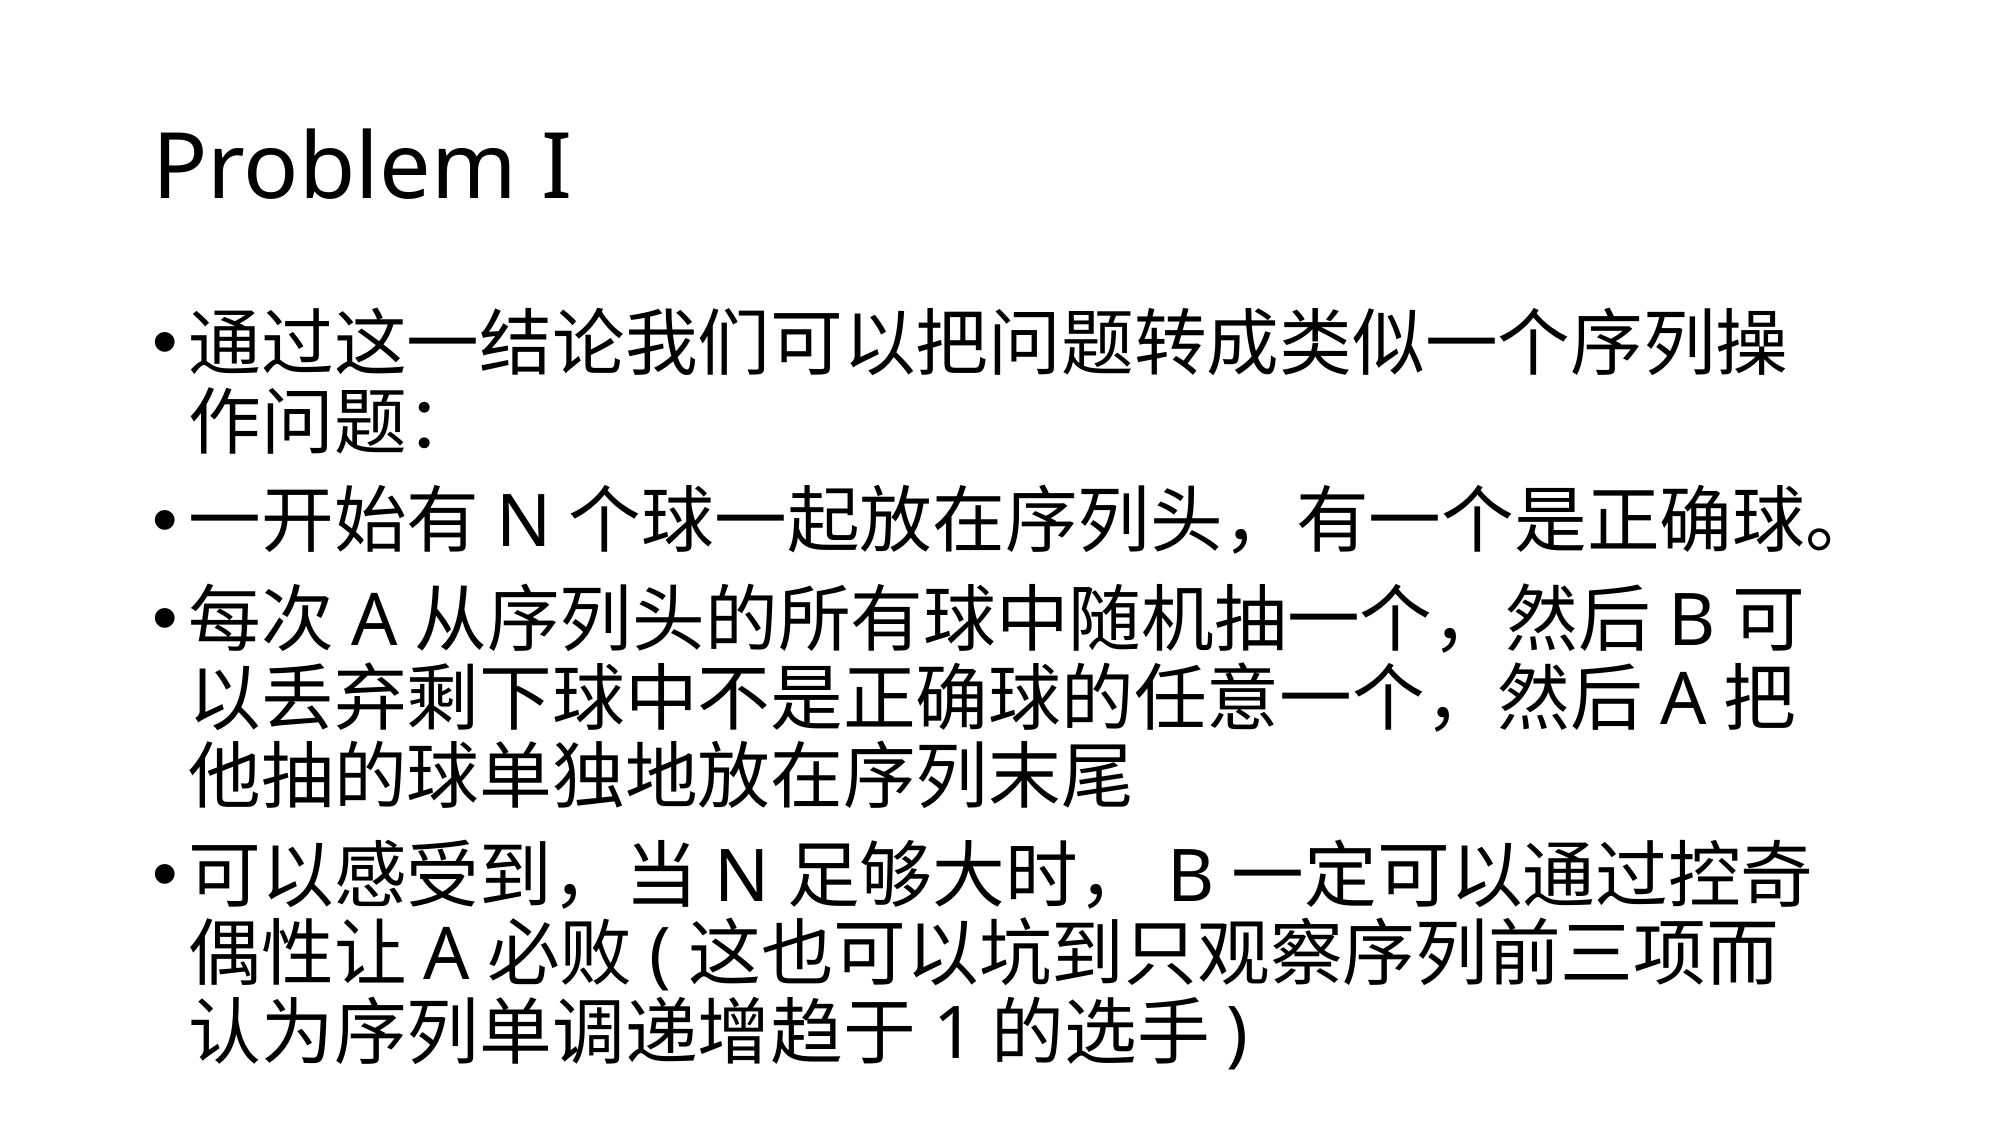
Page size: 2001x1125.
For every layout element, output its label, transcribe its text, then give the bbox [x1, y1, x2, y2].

list 通过这一结论我们可以把问题转成类似一个序列操作问题： 一开始有N个球一起放在序列头，有一个是正确球。 每次A从序列头的所有球中随机抽一个，然后B可以丢弃剩下球中不是正确球的任意一个，然后A把他抽的球单独地放在序列末尾 可以感受到，当N足够大时，B一定可以通过控奇偶性让A必败(这也可以坑到只观察序列前三项而认为序列单调递增趋于1的选手) [137, 299, 1863, 1096]
title Problem I [137, 59, 1863, 278]
